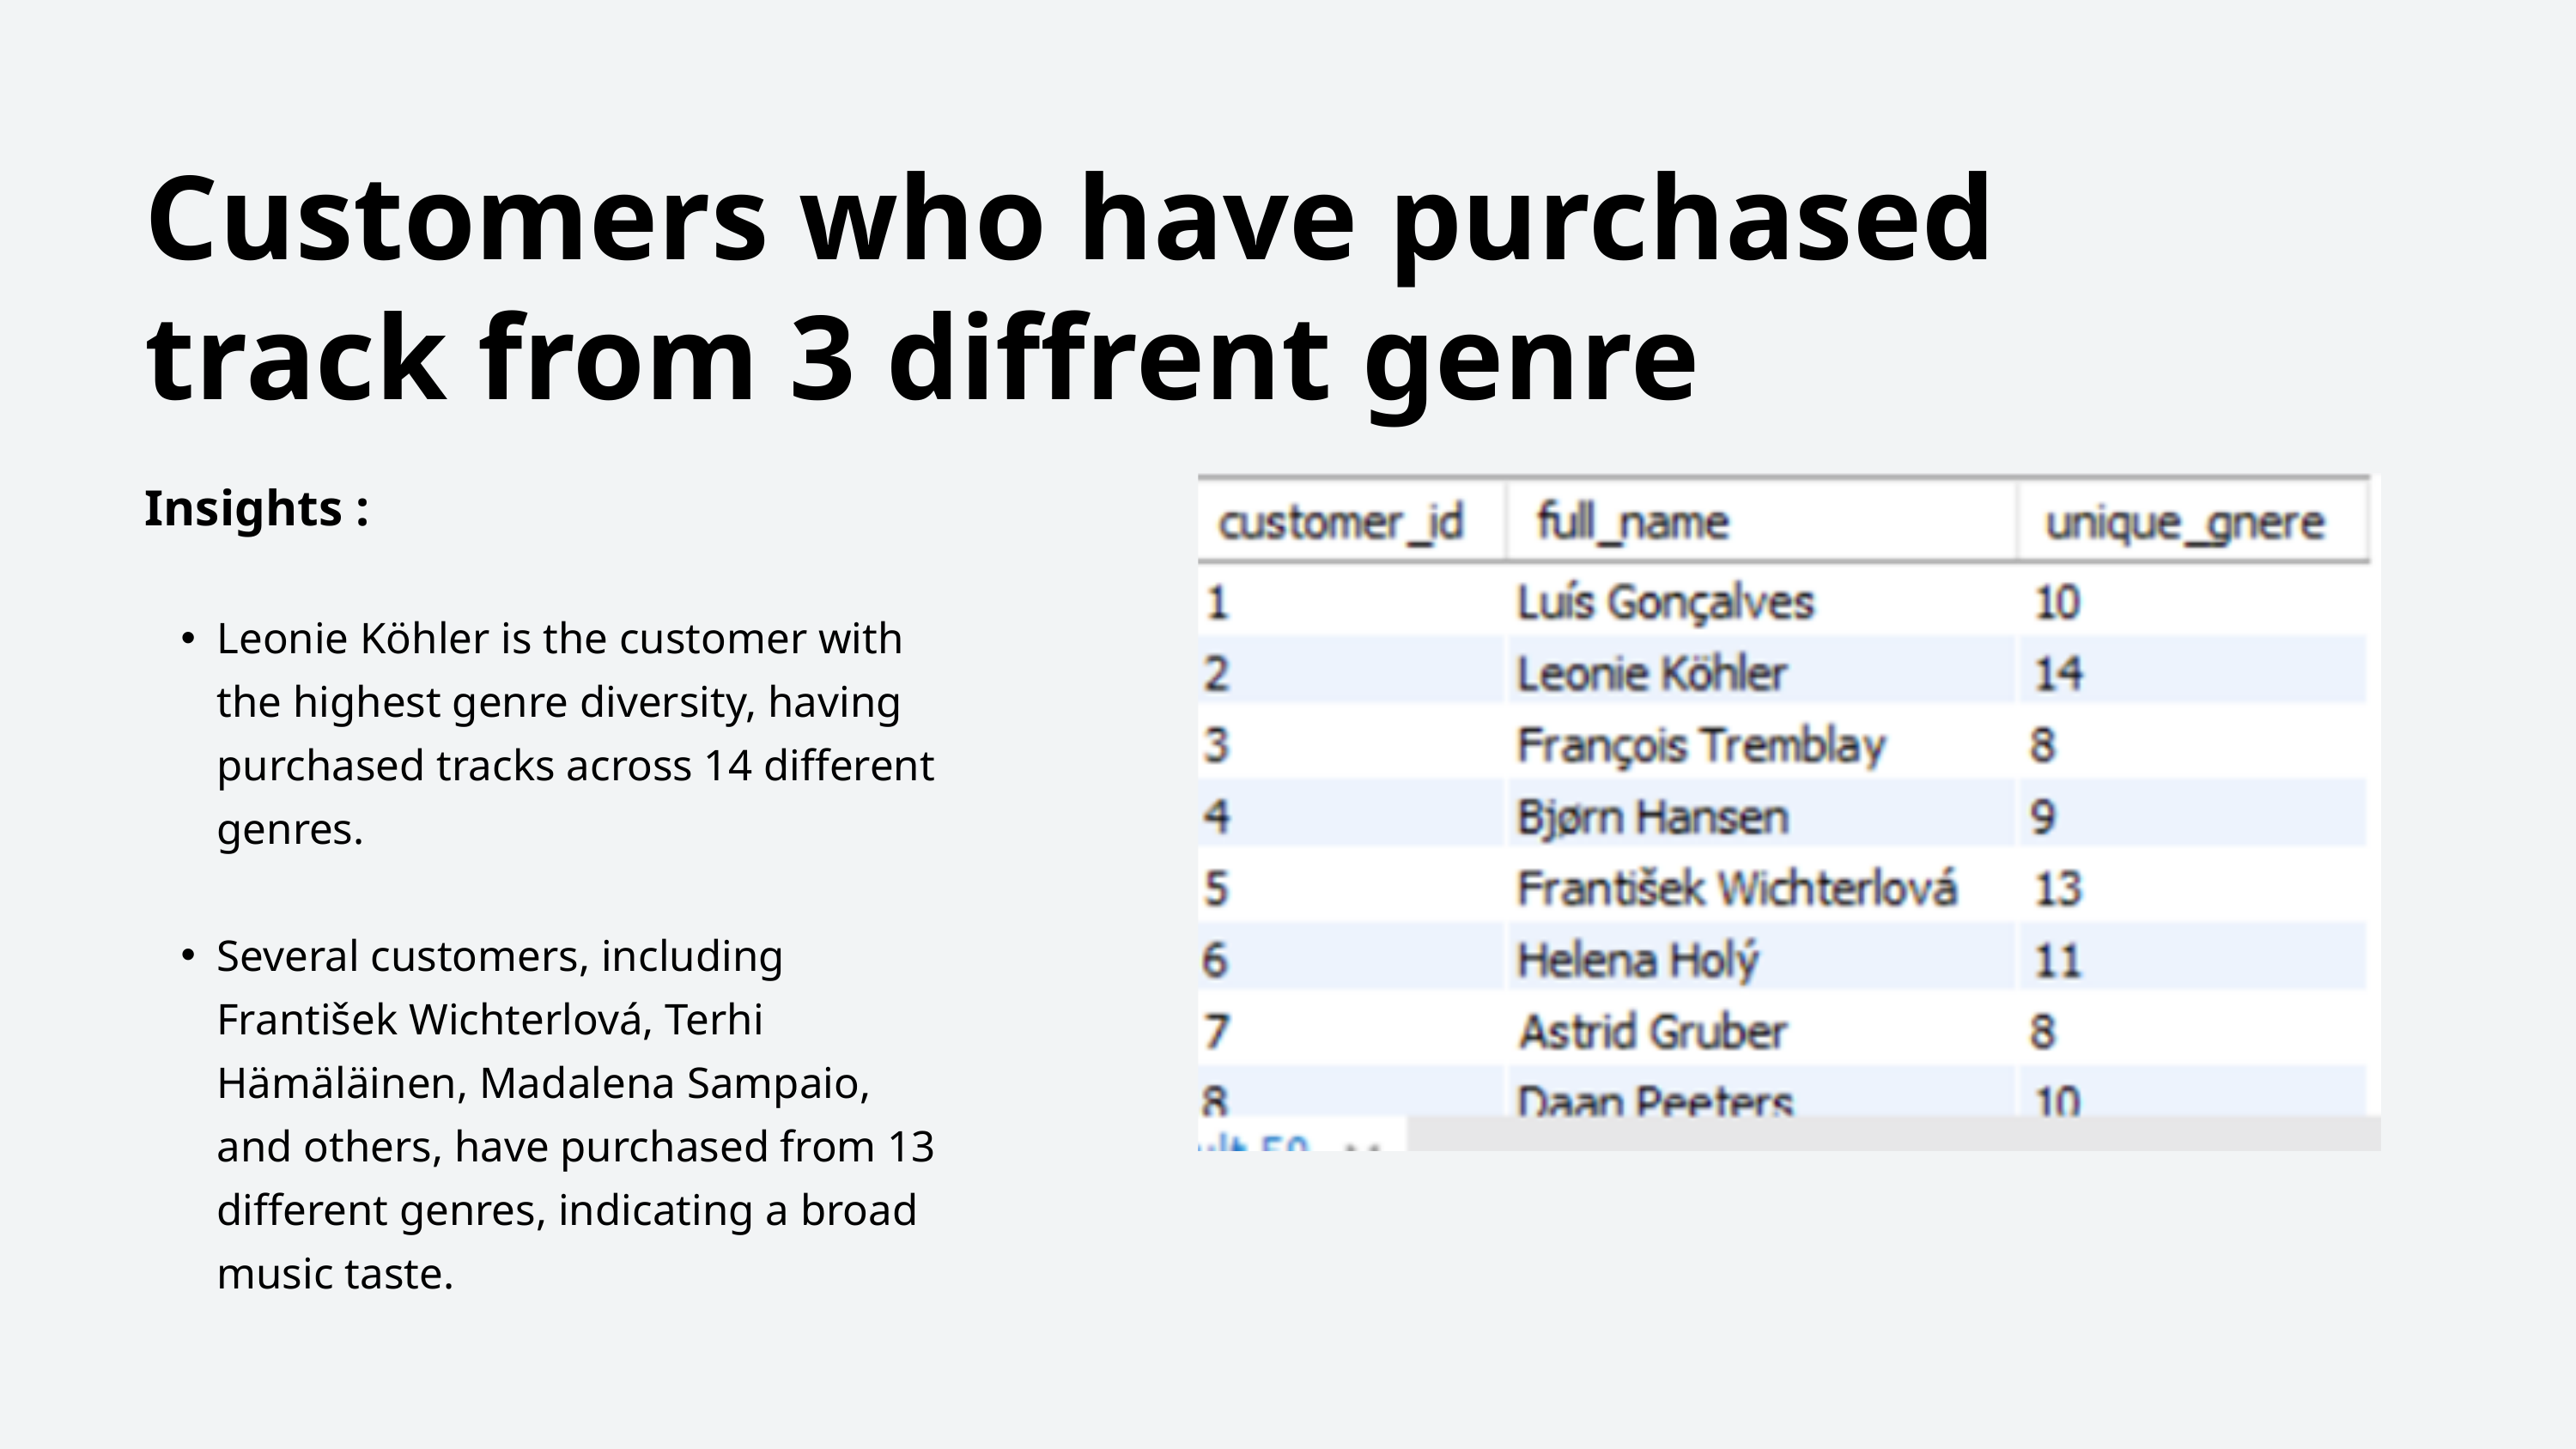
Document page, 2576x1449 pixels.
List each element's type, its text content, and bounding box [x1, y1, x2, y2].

text_box Customers who have purchased track from 3 diffrent genre [144, 143, 2129, 423]
text_box [1198, 473, 2381, 1151]
text_box Insights : Leonie Köhler is the customer with the highest genre diversity, having purchased tracks across 14 different genres. Several customers, including František Wichterlová, Terhi Hämäläinen, Madalena Sampaio, and others, have purchased from 13 different genres, indicating a broad music taste. [144, 462, 947, 1361]
